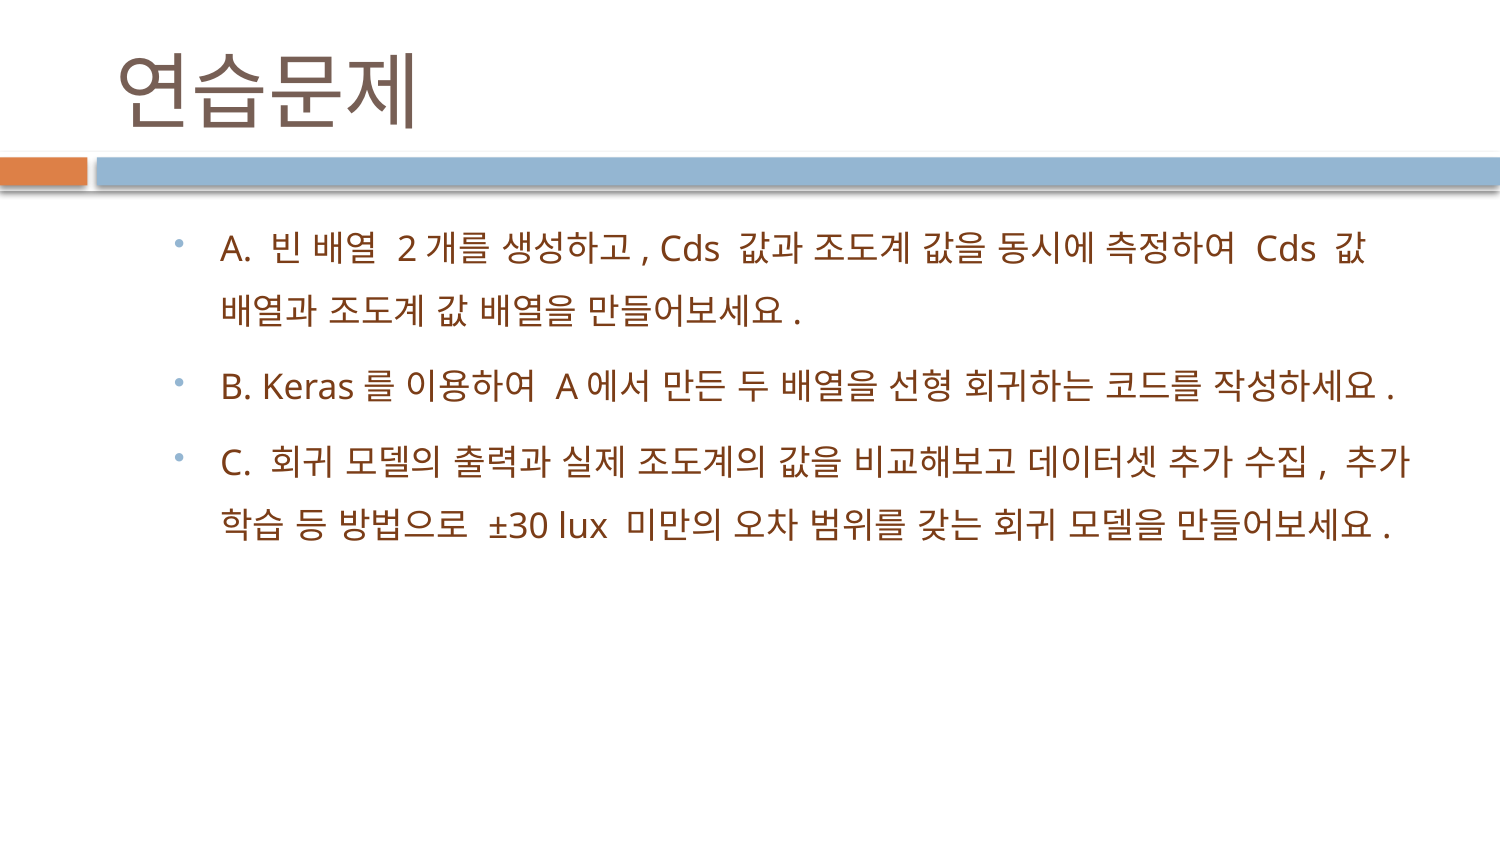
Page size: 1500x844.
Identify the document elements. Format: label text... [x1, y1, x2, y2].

list A. 빈 배열 2개를 생성하고, Cds 값과 조도계 값을 동시에 측정하여 Cds 값 배열과 조도계 값 배열을 만들어보세요. B. Keras를 이용하여 A에서 만든 두 배열을 선형 회귀하는 코드를 작성하세요. C. 회귀 모델의 출력과 실제 조도계의 값을 비교해보고 데이터셋 추가 수집, 추가 학습 등 방법으로 ±30 lux 미만의 오차 범위를 갖는 회귀 모델을 만들어보세요. [100, 196, 1471, 750]
title 연습문제 [100, 28, 1438, 150]
